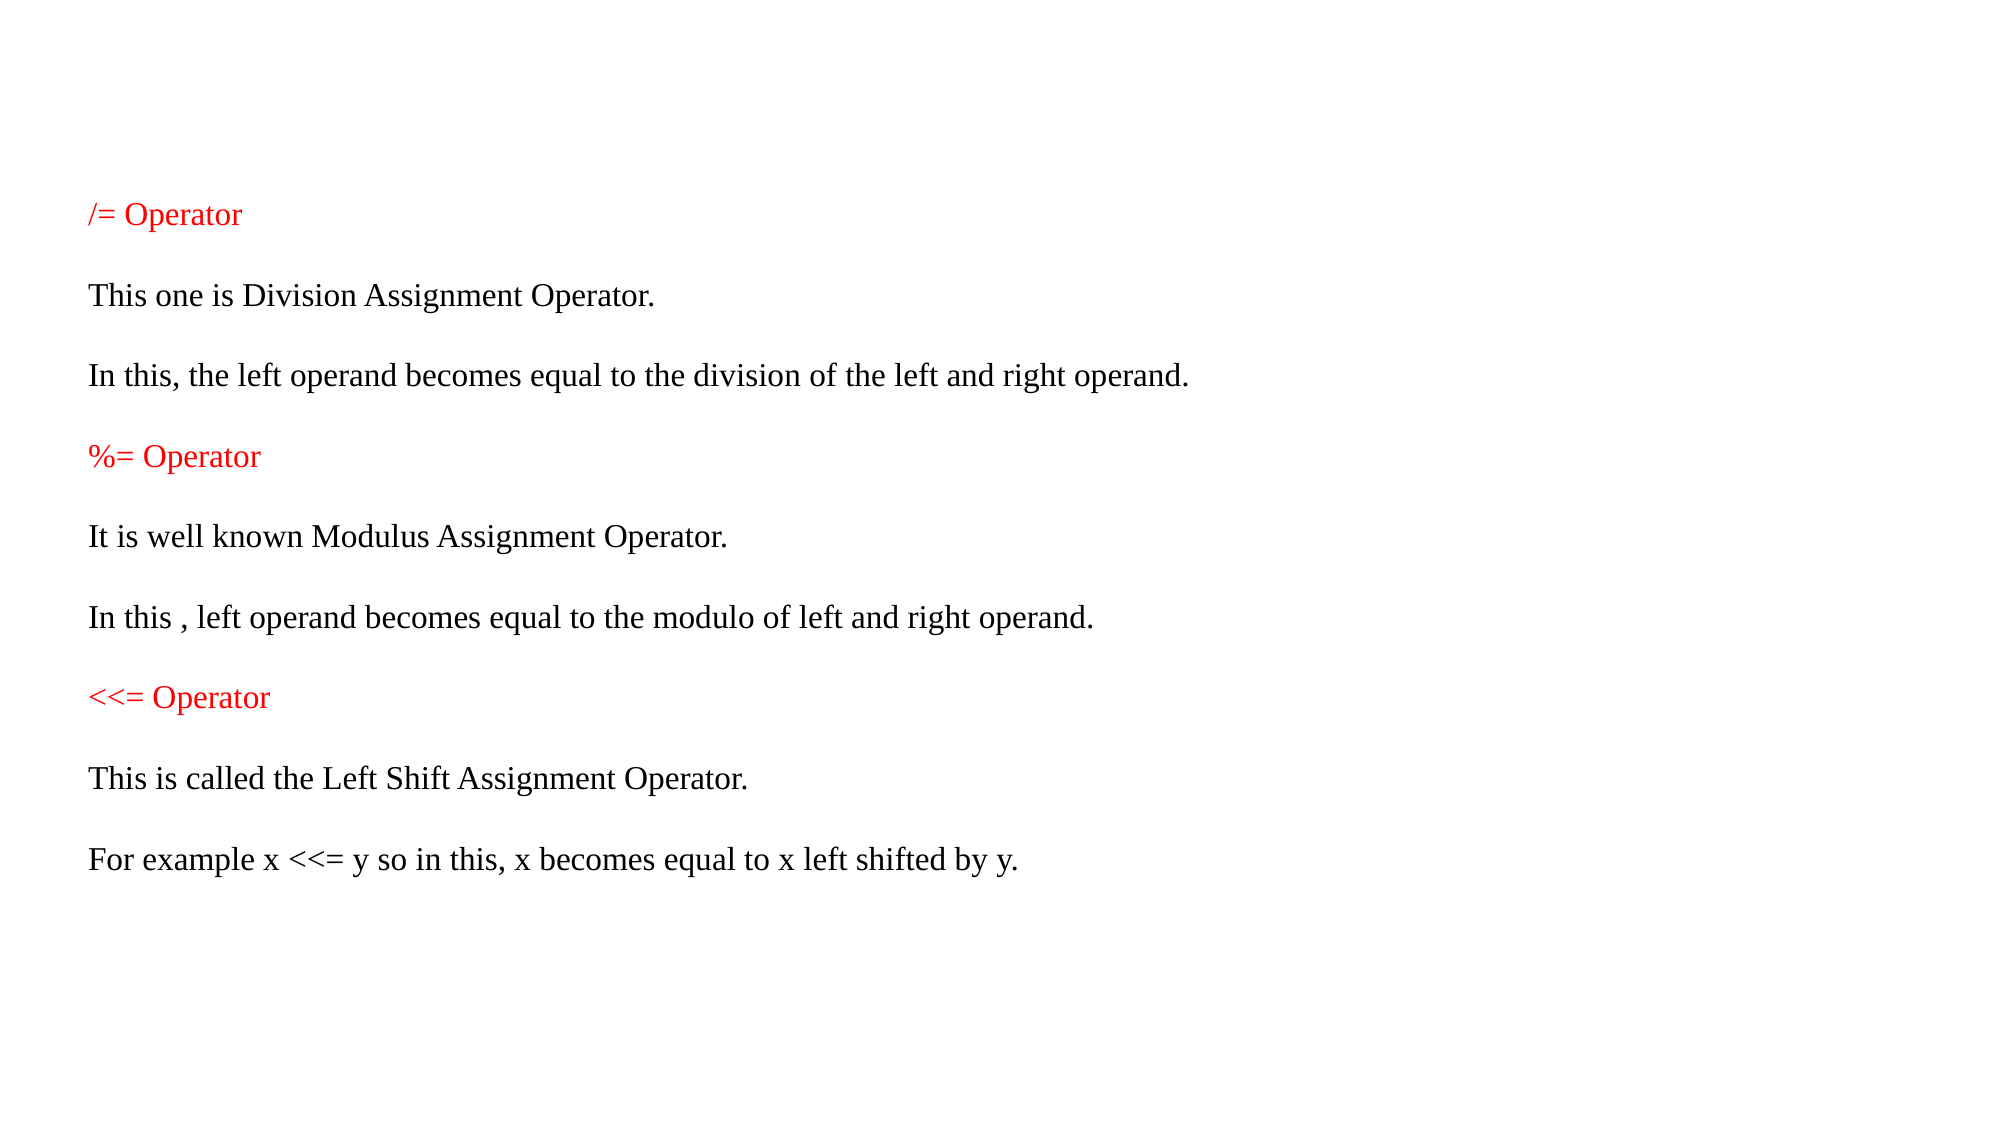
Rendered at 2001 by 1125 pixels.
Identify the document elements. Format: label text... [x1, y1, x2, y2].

list /= Operator This one is Division Assignment Operator. In this, the left operand becomes equal to the division of the left and right operand. %= Operator It is well known Modulus Assignment Operator. In this , left operand becomes equal to the modulo of left and right operand. <<= Operator This is called the Left Shift Assignment Operator. For example x <<= y so in this, x becomes equal to x left shifted by y. [73, 164, 1927, 961]
